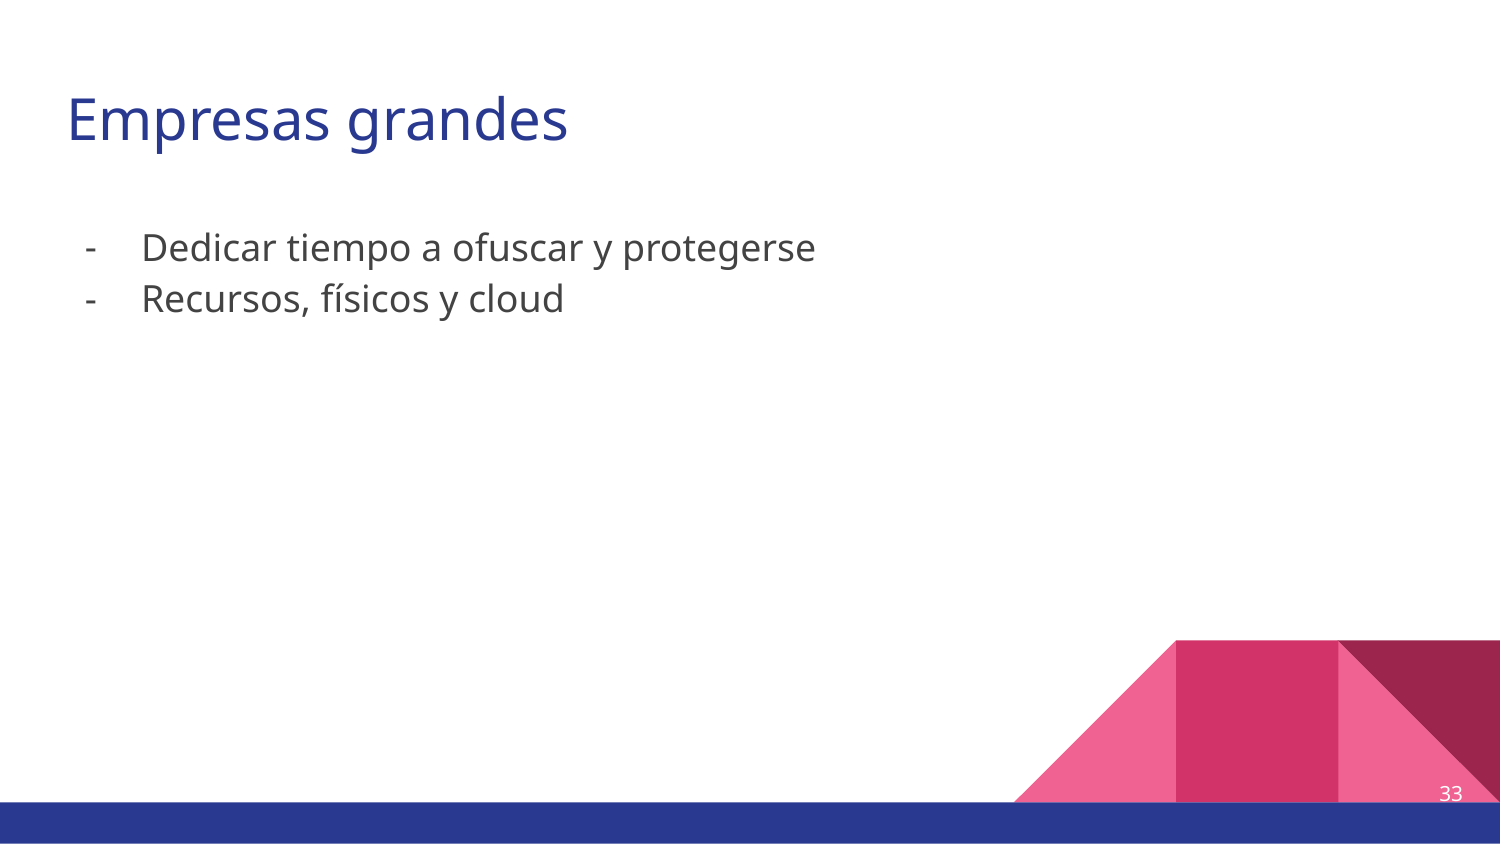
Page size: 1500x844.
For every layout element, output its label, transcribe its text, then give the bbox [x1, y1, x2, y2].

list Dedicar tiempo a ofuscar y protegerse Recursos, físicos y cloud [51, 201, 1449, 750]
slide_number ‹#› [1387, 762, 1478, 828]
title Empresas grandes [51, 67, 1449, 167]
